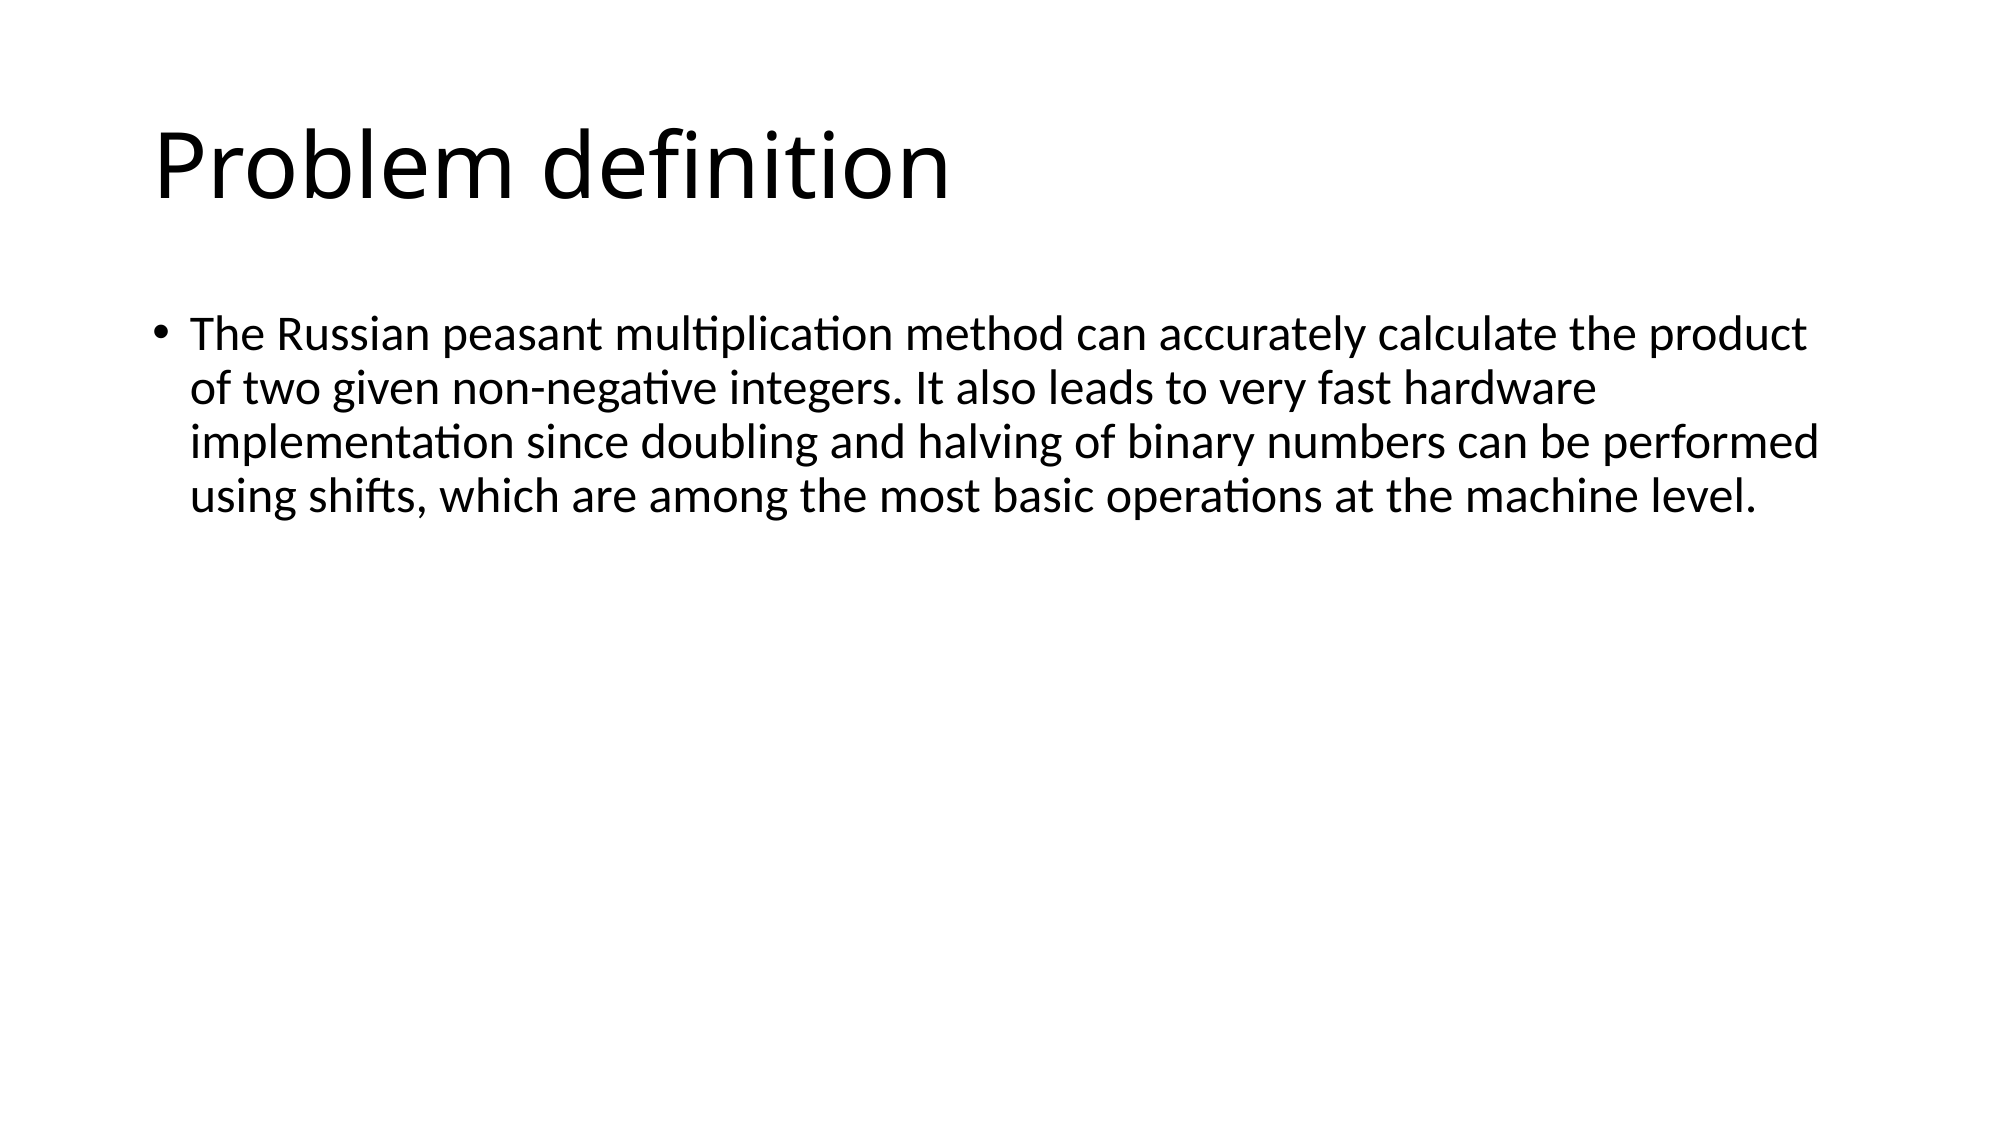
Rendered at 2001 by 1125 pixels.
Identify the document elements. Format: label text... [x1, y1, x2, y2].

list The Russian peasant multiplication method can accurately calculate the product of two given non-negative integers. It also leads to very fast hardware implementation since doubling and halving of binary numbers can be performed using shifts, which are among the most basic operations at the machine level. [137, 299, 1863, 1014]
title Problem definition [137, 59, 1863, 278]
